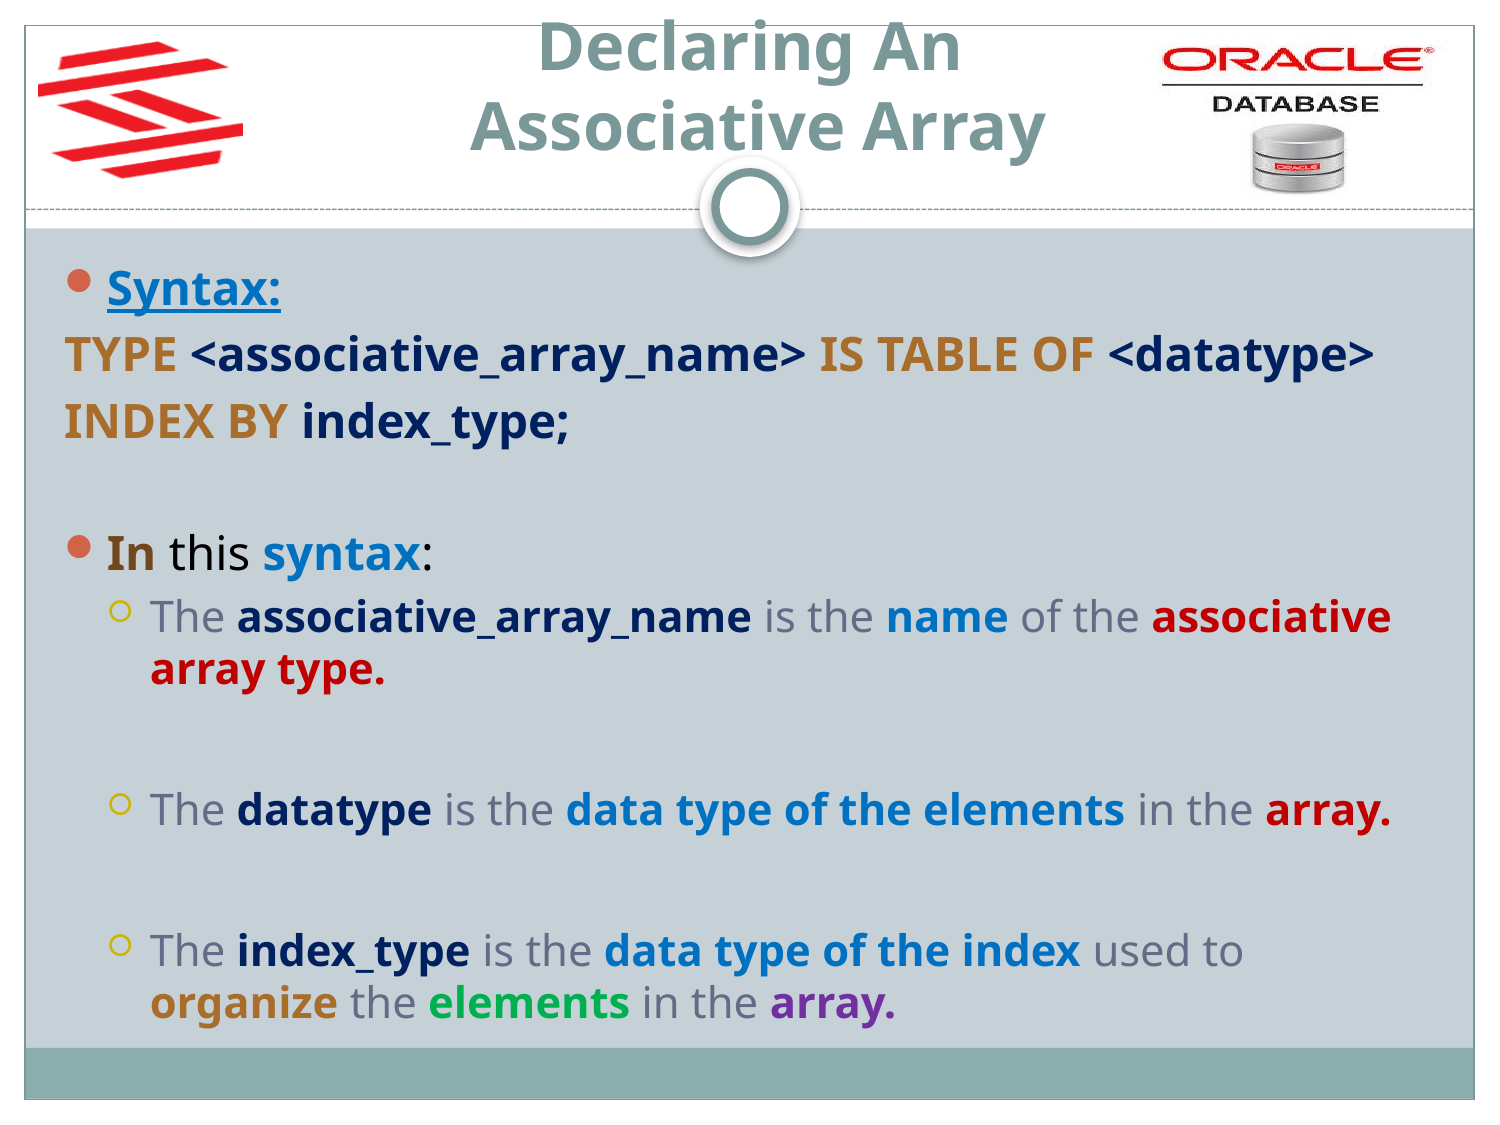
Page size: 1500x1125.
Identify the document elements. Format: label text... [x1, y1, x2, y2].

title Declaring An Associative Array [248, 46, 1141, 172]
picture [37, 40, 243, 185]
list Syntax: TYPE <associative_array_name> IS TABLE OF <datatype> INDEX BY index_type; In this syntax: The associative_array_name is the name of the associative array type. The datatype is the data type of the elements in the array. The index_type is the data type of the index used to organize the elements in the array. [49, 250, 1445, 1047]
picture [1148, 34, 1453, 200]
